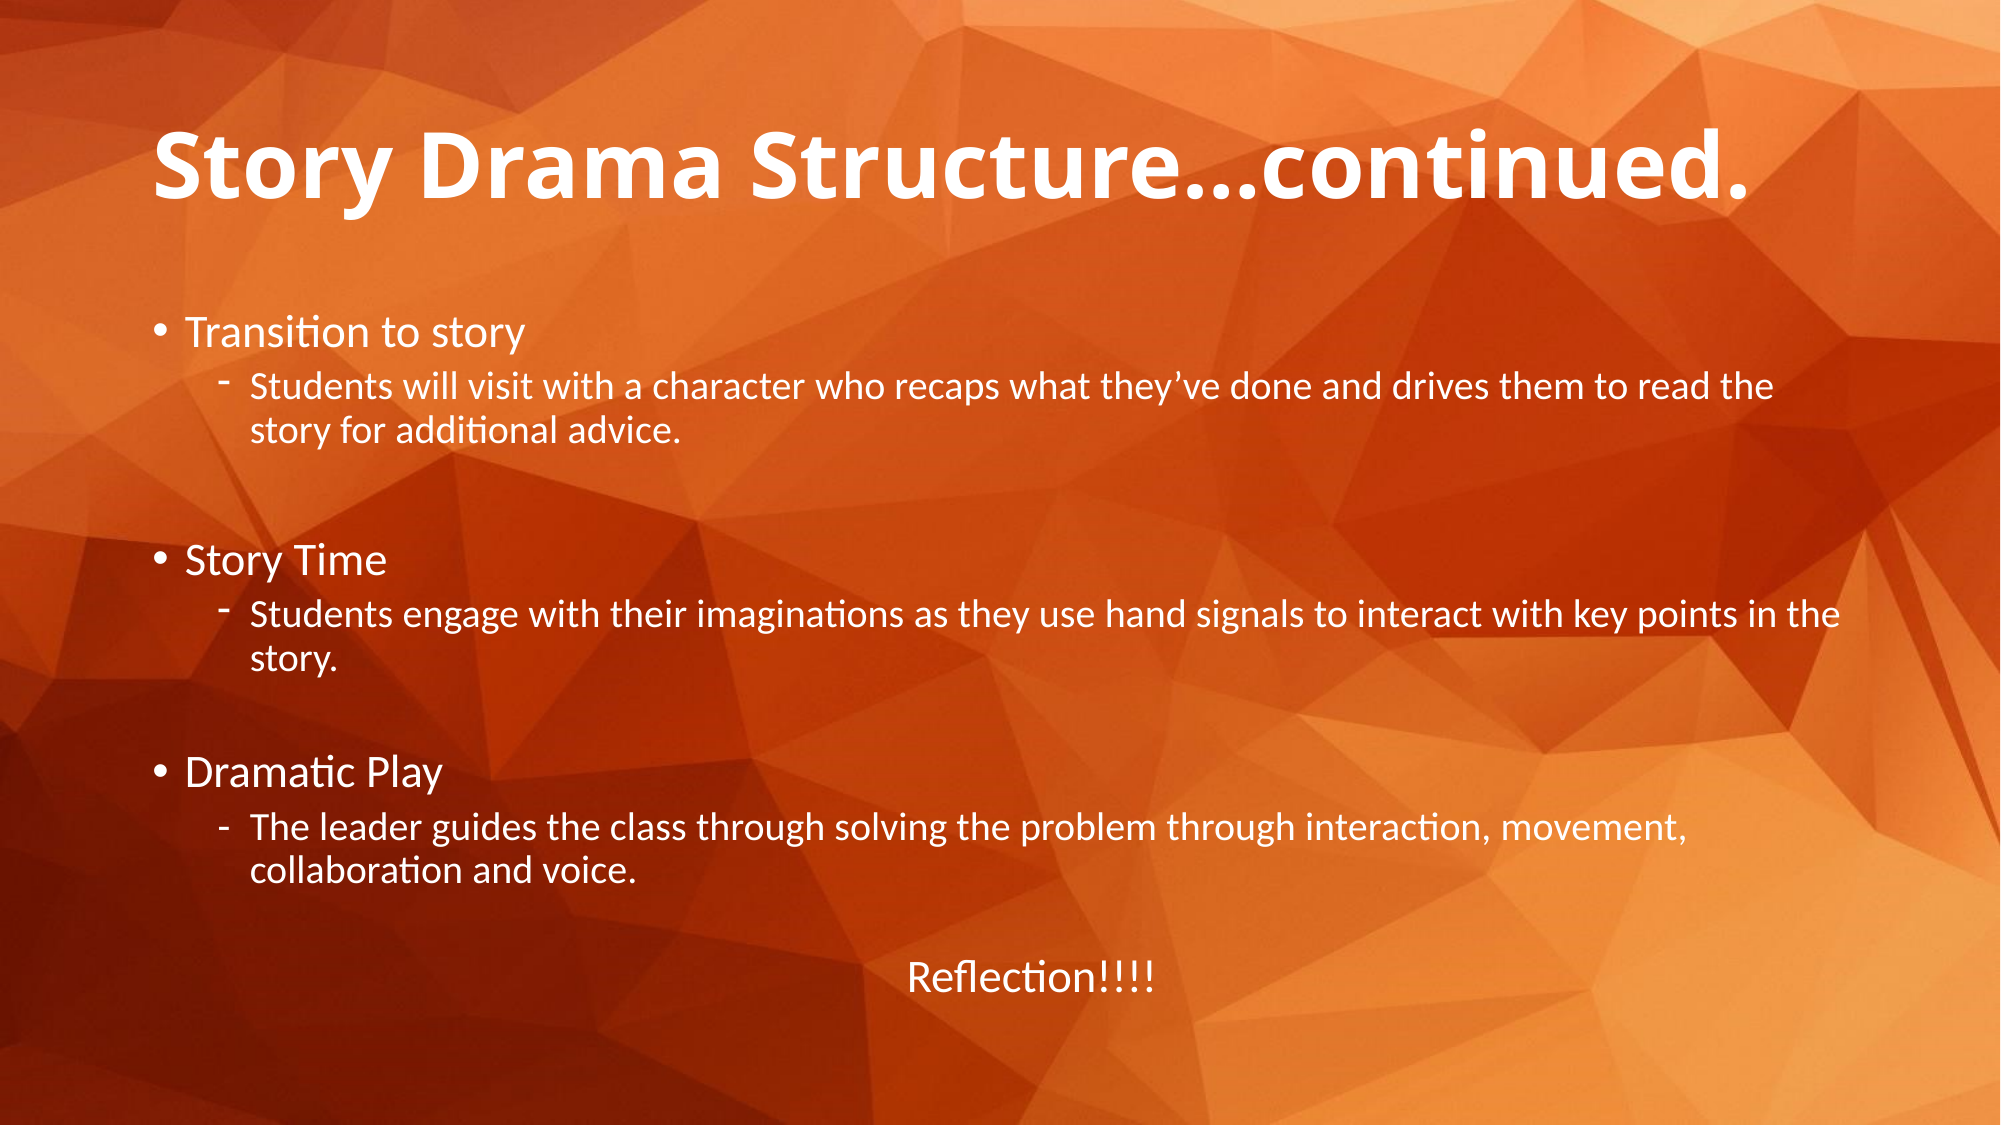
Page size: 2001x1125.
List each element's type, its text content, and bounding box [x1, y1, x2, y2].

list Transition to story Students will visit with a character who recaps what they’ve done and drives them to read the story for additional advice. Story Time Students engage with their imaginations as they use hand signals to interact with key points in the story. Dramatic Play The leader guides the class through solving the problem through interaction, movement, collaboration and voice. Reflection!!!! [137, 299, 1863, 1014]
title Story Drama Structure…continued. [137, 59, 1863, 278]
picture [0, 0, 2001, 1125]
